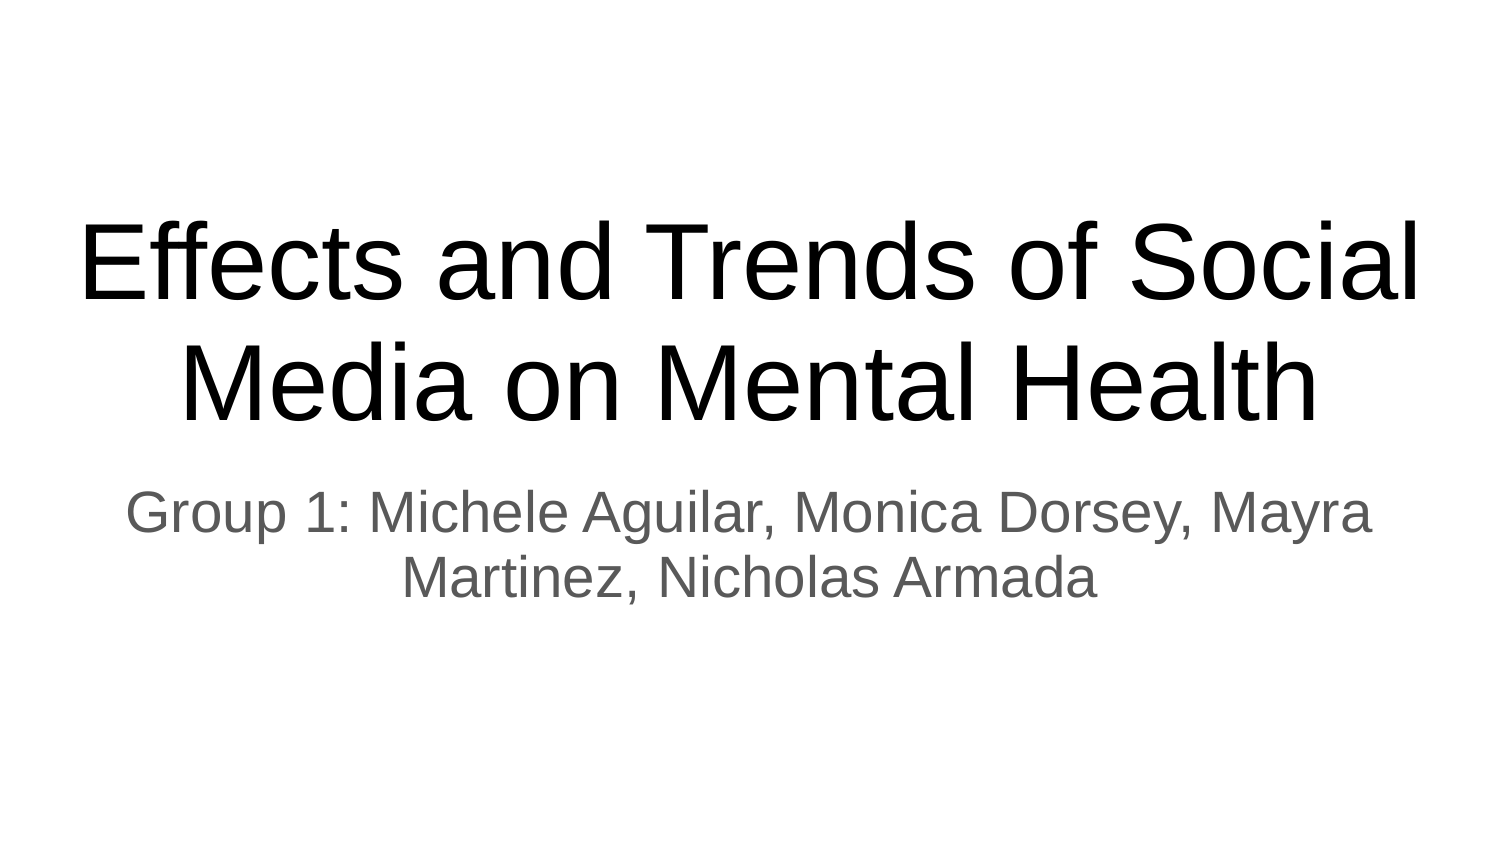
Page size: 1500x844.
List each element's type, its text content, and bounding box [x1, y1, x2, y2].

subtitle Group 1: Michele Aguilar, Monica Dorsey, Mayra Martinez, Nicholas Armada [51, 464, 1449, 688]
title Effects and Trends of Social Media on Mental Health [51, 122, 1449, 459]
